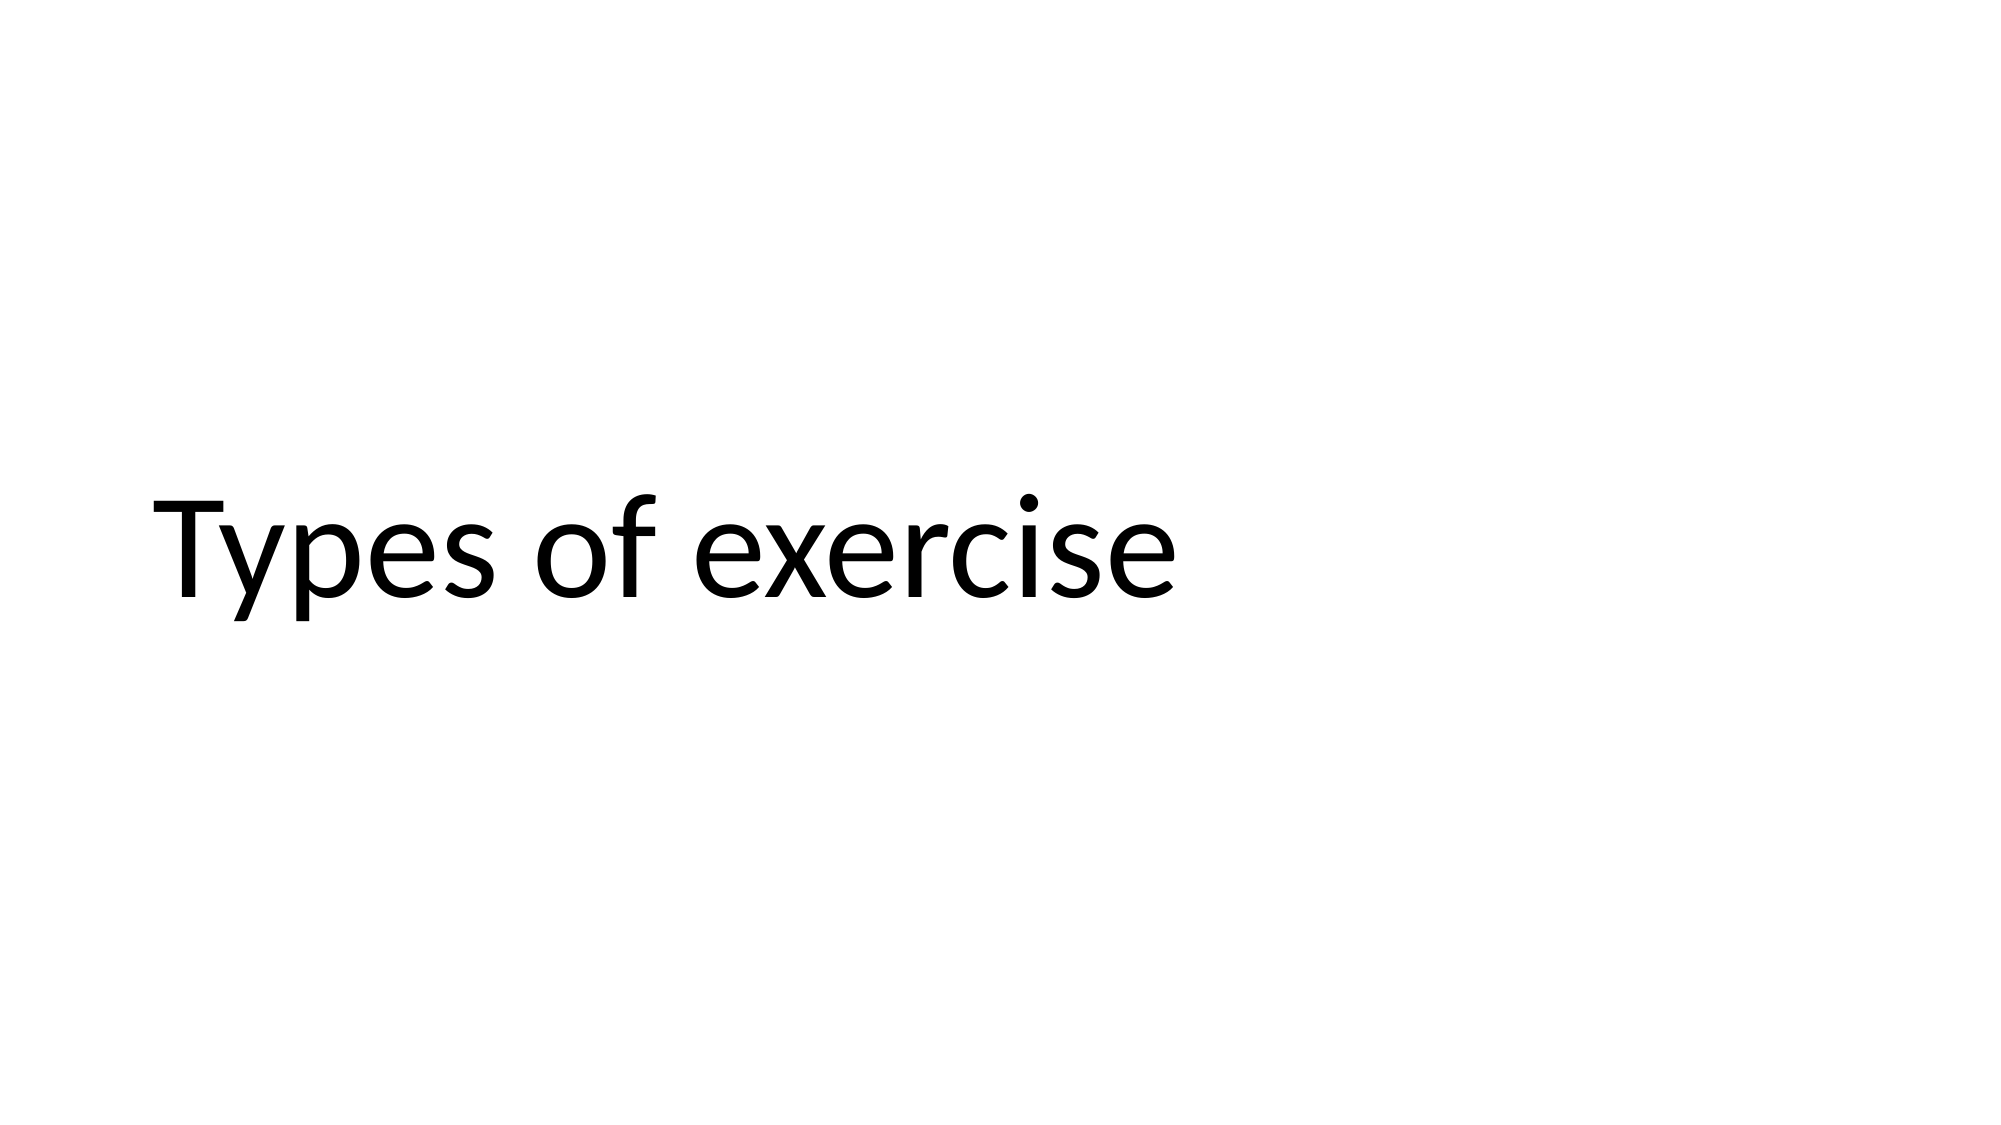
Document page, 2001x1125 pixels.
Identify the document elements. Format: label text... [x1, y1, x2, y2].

list Types of exercise [137, 85, 1863, 1014]
